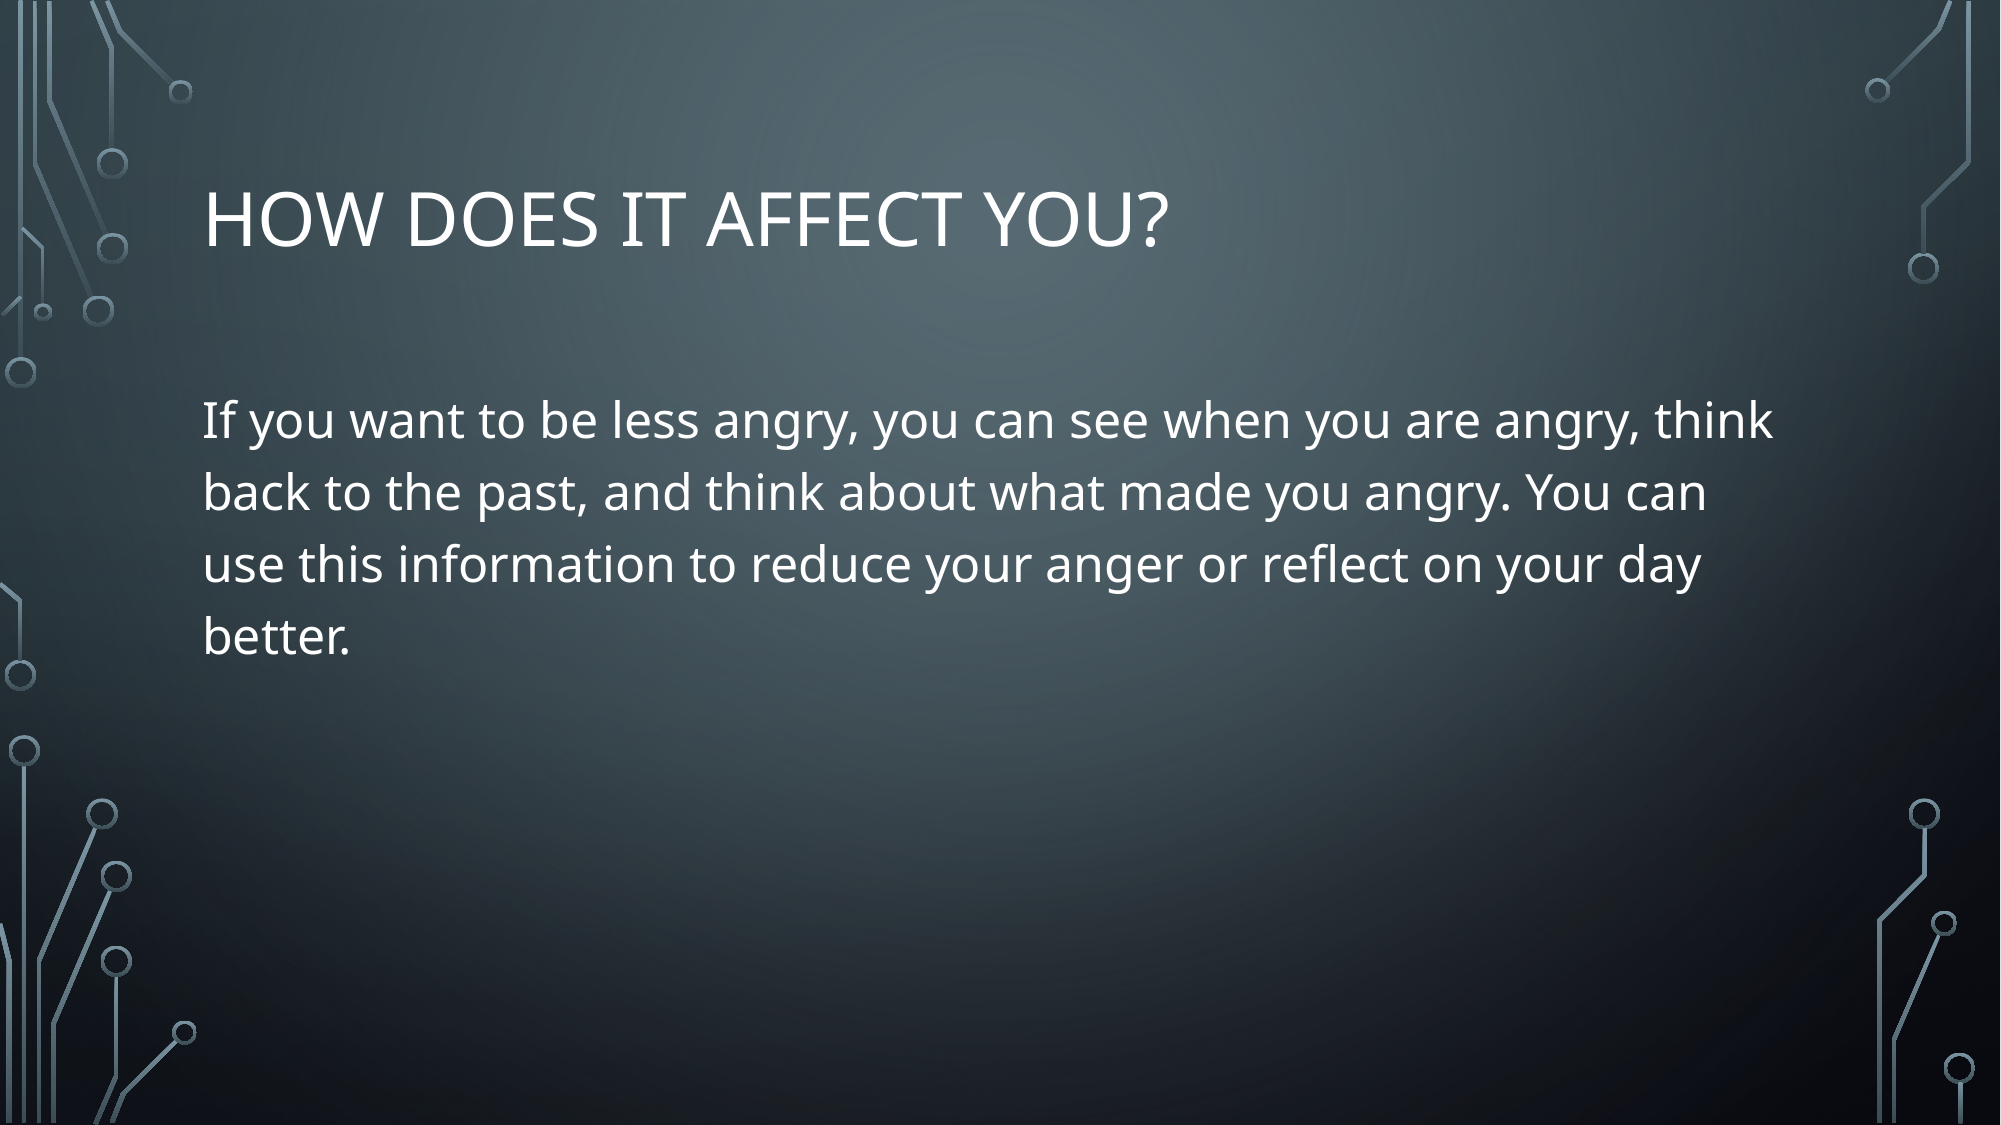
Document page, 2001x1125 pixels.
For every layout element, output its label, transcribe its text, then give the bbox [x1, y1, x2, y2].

title How does it affect you? [187, 101, 1813, 344]
list If you want to be less angry, you can see when you are angry, think back to the past, and think about what made you angry. You can use this information to reduce your anger or reflect on your day better. [187, 369, 1813, 950]
